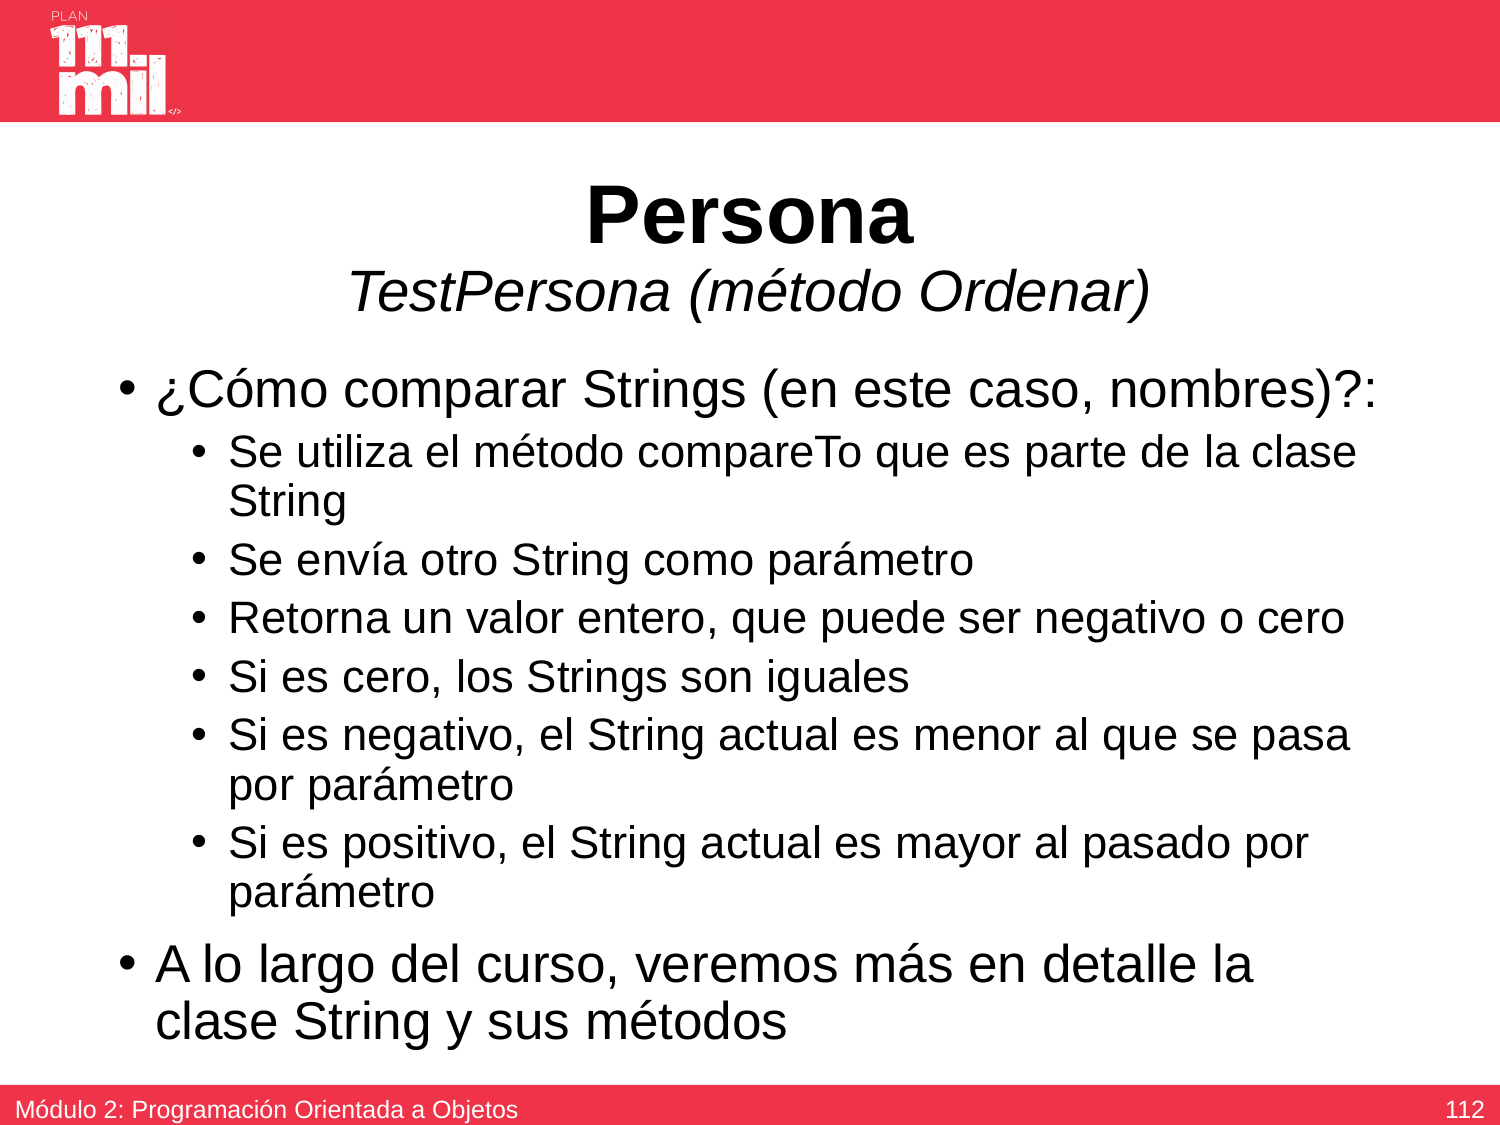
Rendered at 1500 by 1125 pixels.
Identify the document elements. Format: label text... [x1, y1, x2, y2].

list ¿Cómo comparar Strings (en este caso, nombres)?: Se utiliza el método compareTo que es parte de la clase String Se envía otro String como parámetro Retorna un valor entero, que puede ser negativo o cero Si es cero, los Strings son iguales Si es negativo, el String actual es menor al que se pasa por parámetro Si es positivo, el String actual es mayor al pasado por parámetro A lo largo del curso, veremos más en detalle la clase String y sus métodos [103, 354, 1397, 1069]
slide_number 111 [1162, 1078, 1500, 1125]
title Persona TestPersona (método Ordenar) [103, 147, 1397, 348]
footer Módulo 2: Programación Orientada a Objetos [0, 1078, 589, 1125]
